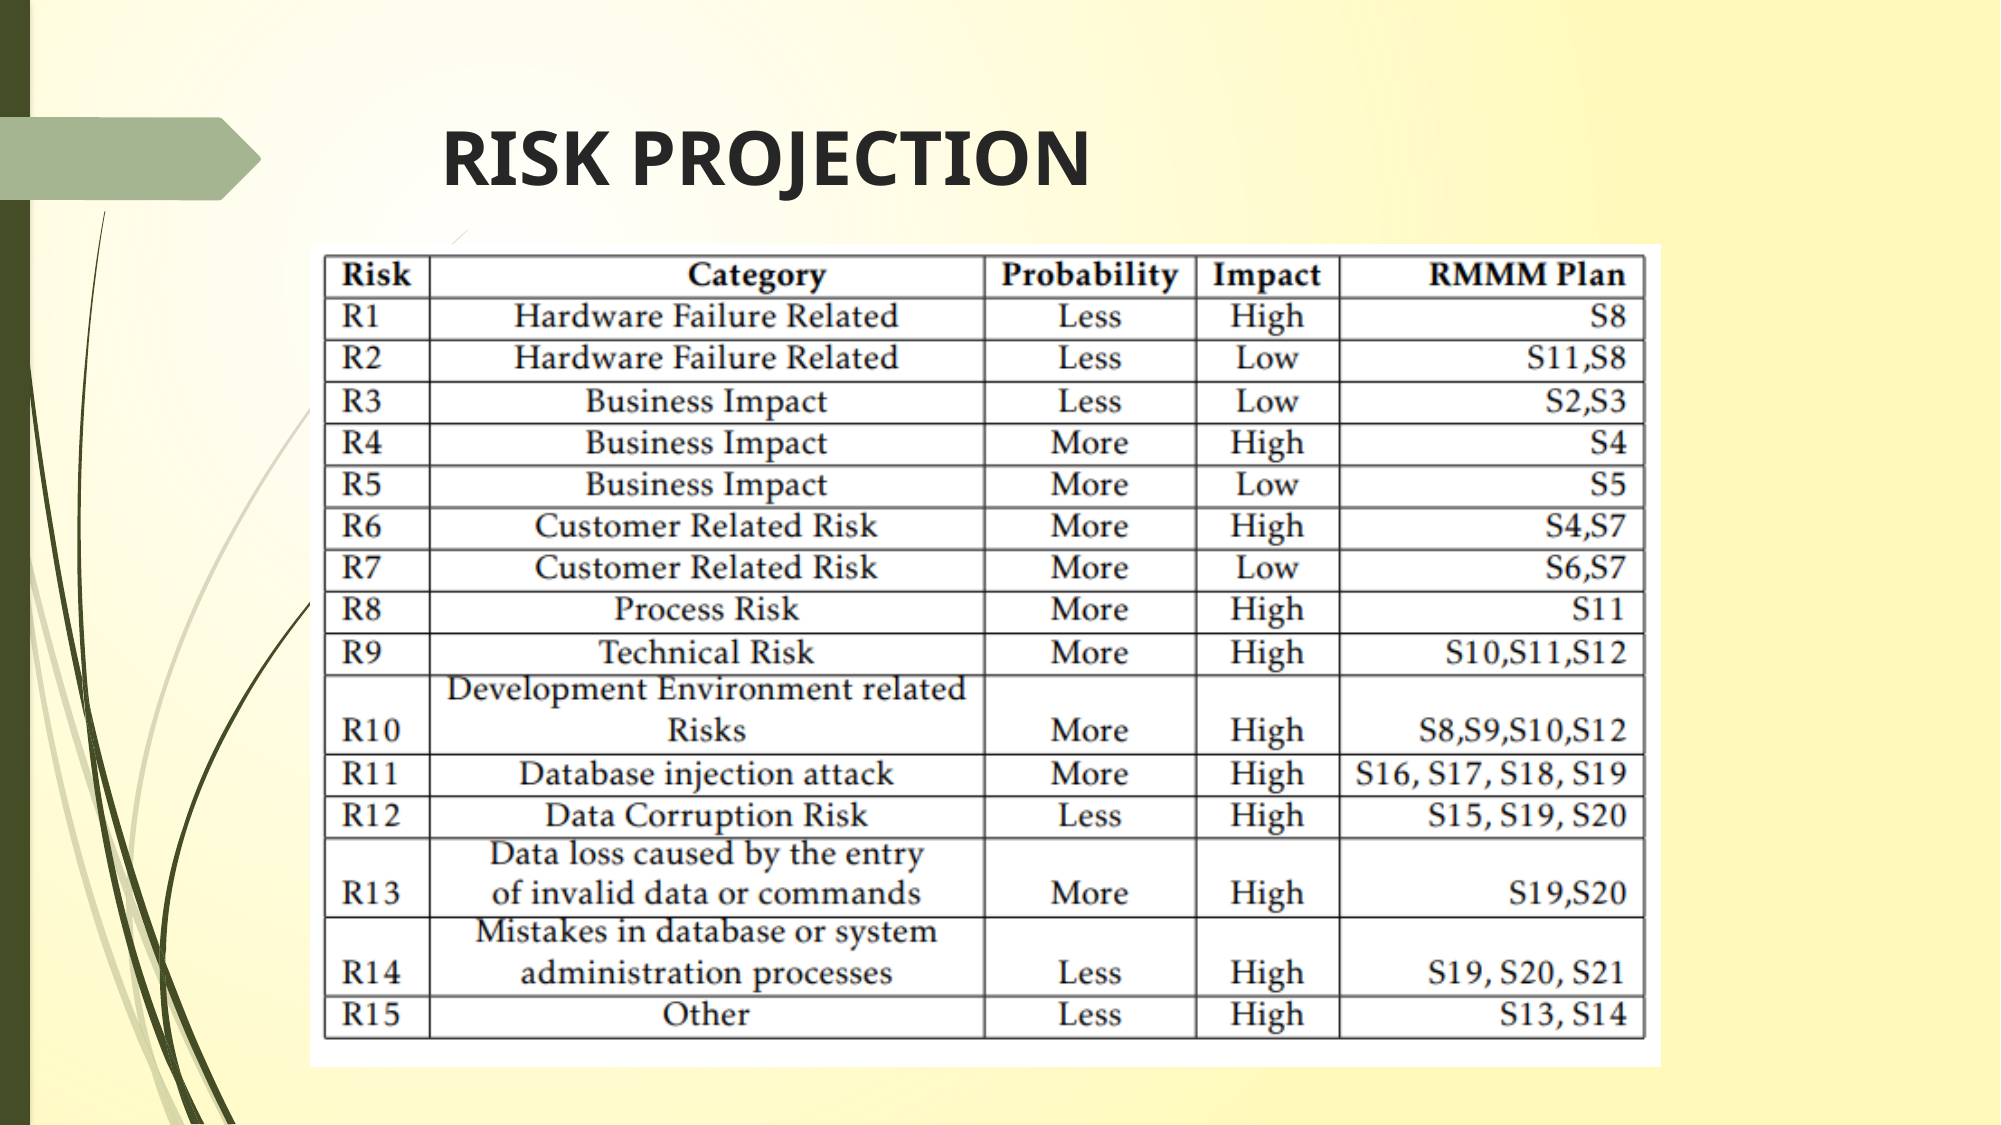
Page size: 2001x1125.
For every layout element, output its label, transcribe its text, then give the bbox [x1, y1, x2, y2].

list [310, 244, 1661, 1068]
title RISK PROJECTION [425, 102, 1888, 313]
